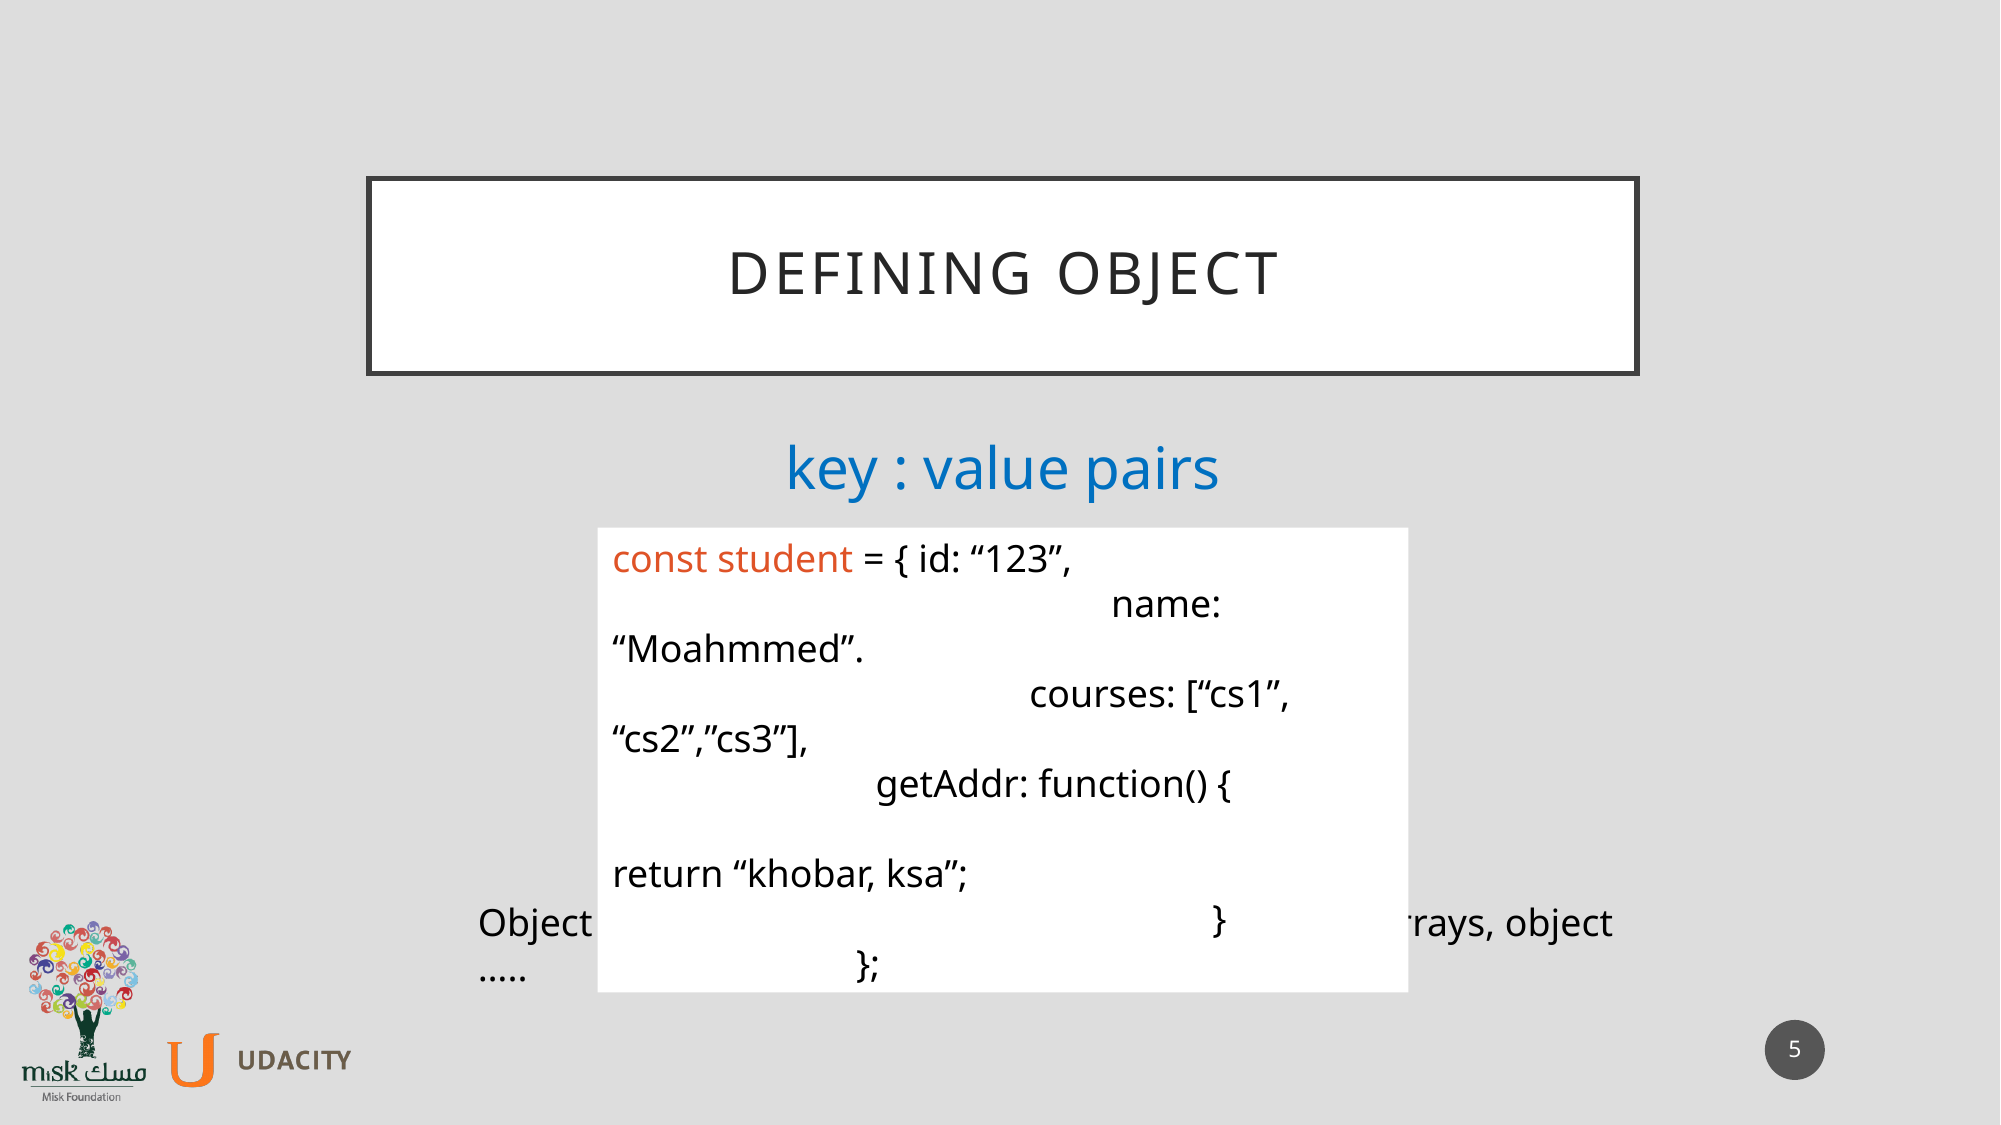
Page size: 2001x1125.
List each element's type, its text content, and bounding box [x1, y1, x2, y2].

slide_number 5 [1764, 1019, 1825, 1080]
text_box key : value pairs [500, 423, 1506, 509]
picture [21, 921, 369, 1106]
text_box const student = { id: “123”, name: “Moahmmed”. courses: [“cs1”, “cs2”,”cs3”], getAddr: function() { return “khobar, ksa”; } }; [597, 527, 1409, 993]
title Defining Object [366, 176, 1640, 376]
text_box Object can have any type of data: numbers, String, arrays, object ….. [463, 891, 1658, 997]
